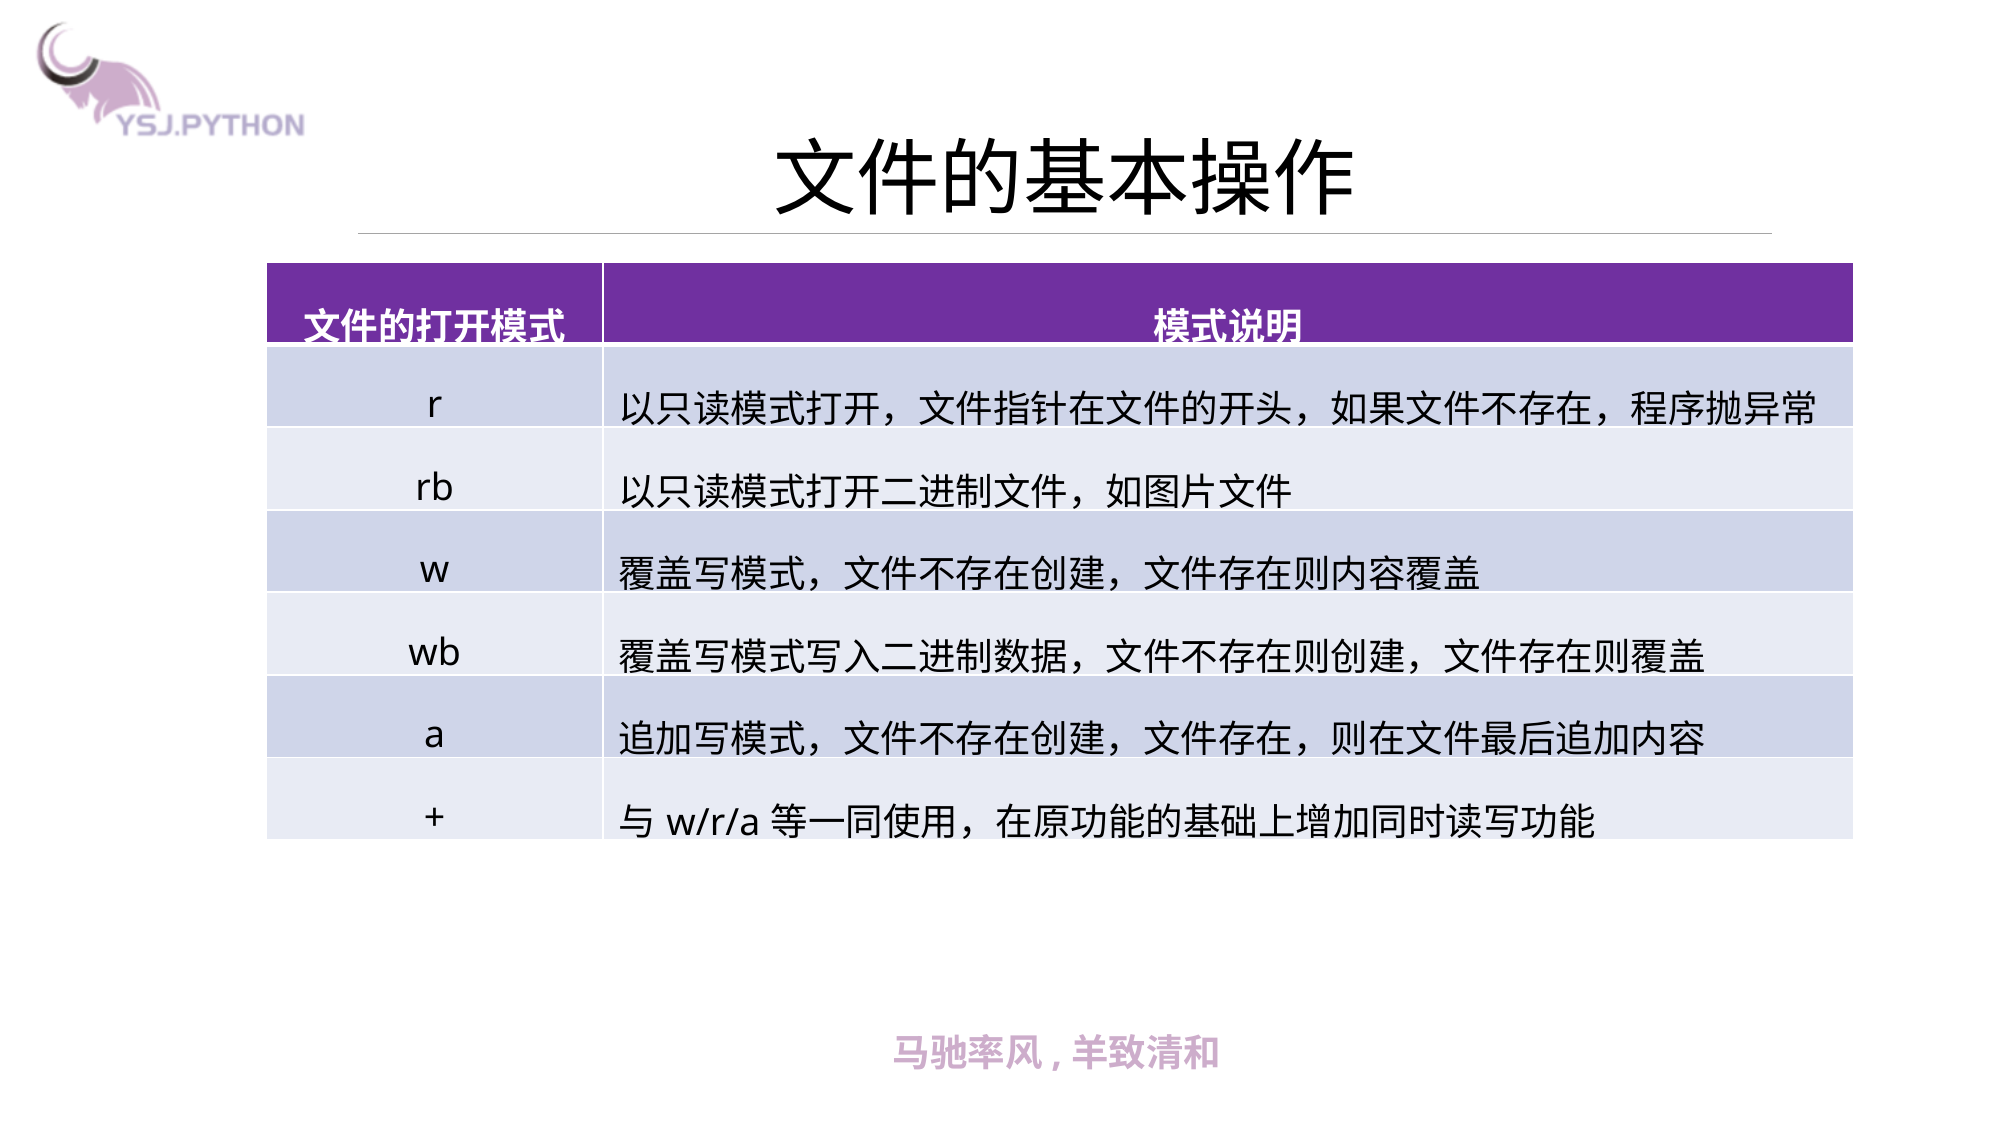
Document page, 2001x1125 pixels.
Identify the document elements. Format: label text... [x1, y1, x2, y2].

text_box 马驰率风,羊致清和 [877, 1021, 1305, 1082]
table_cell wb [267, 593, 602, 674]
table_cell a [267, 676, 602, 757]
table_cell w [267, 511, 602, 591]
table_header 模式说明 [604, 263, 1853, 342]
table_cell 覆盖写模式写入二进制数据，文件不存在则创建，文件存在则覆盖 [604, 593, 1853, 674]
text_box 文件的基本操作 [758, 117, 1371, 233]
table_cell rb [267, 428, 602, 509]
table_cell 以只读模式打开二进制文件，如图片文件 [604, 428, 1853, 509]
table_cell + [267, 758, 602, 839]
table_cell 与w/r/a等一同使用，在原功能的基础上增加同时读写功能 [604, 758, 1853, 839]
table_cell 追加写模式，文件不存在创建，文件存在，则在文件最后追加内容 [604, 676, 1853, 757]
table_cell r [267, 347, 602, 426]
picture [0, 0, 346, 159]
table_cell 覆盖写模式，文件不存在创建，文件存在则内容覆盖 [604, 511, 1853, 591]
table_cell 以只读模式打开，文件指针在文件的开头，如果文件不存在，程序抛异常 [604, 347, 1853, 426]
table_header 文件的打开模式 [267, 263, 602, 342]
